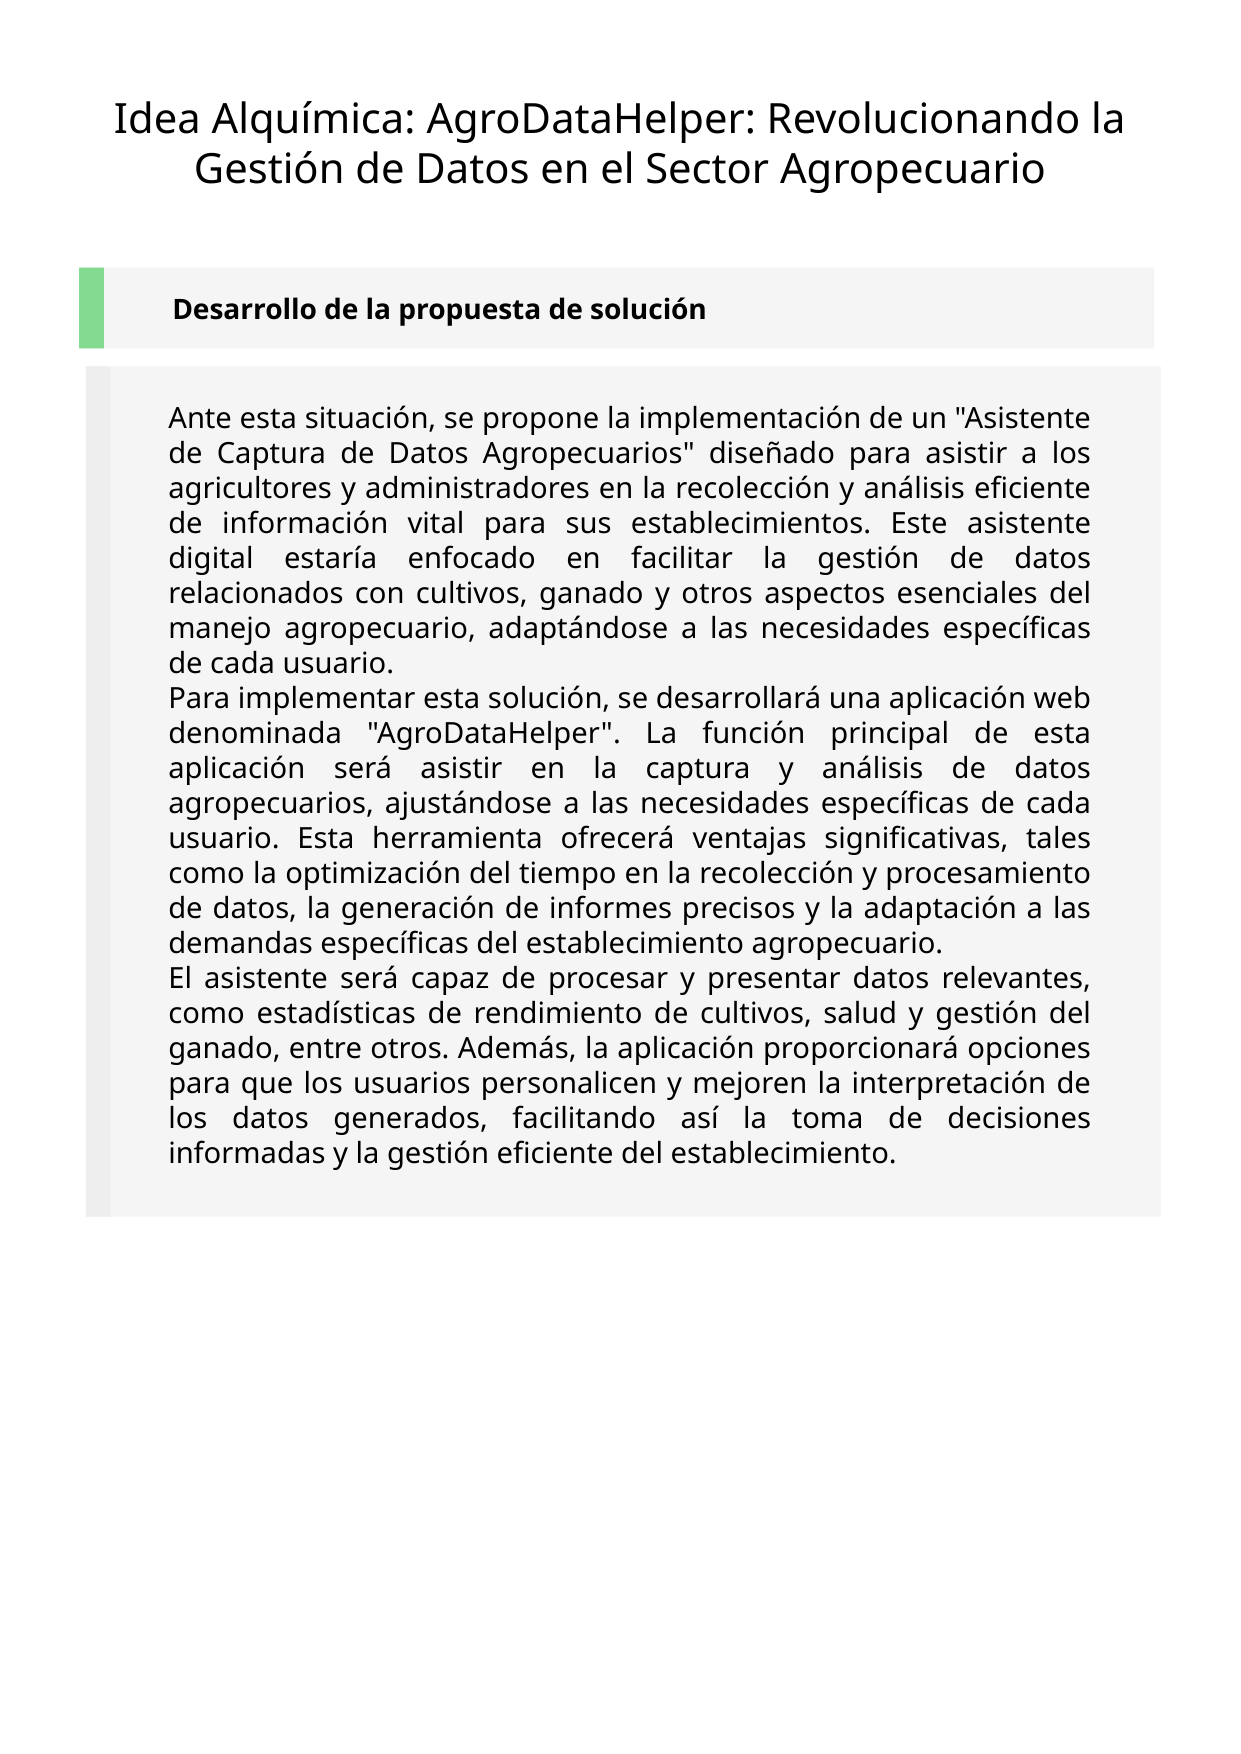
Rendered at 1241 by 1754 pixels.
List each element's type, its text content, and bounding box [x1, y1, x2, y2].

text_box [78, 267, 1155, 349]
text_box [85, 366, 1162, 1217]
text_box Idea Alquímica: AgroDataHelper: Revolucionando la Gestión de Datos en el Sector Agropecuario [82, 76, 1158, 207]
